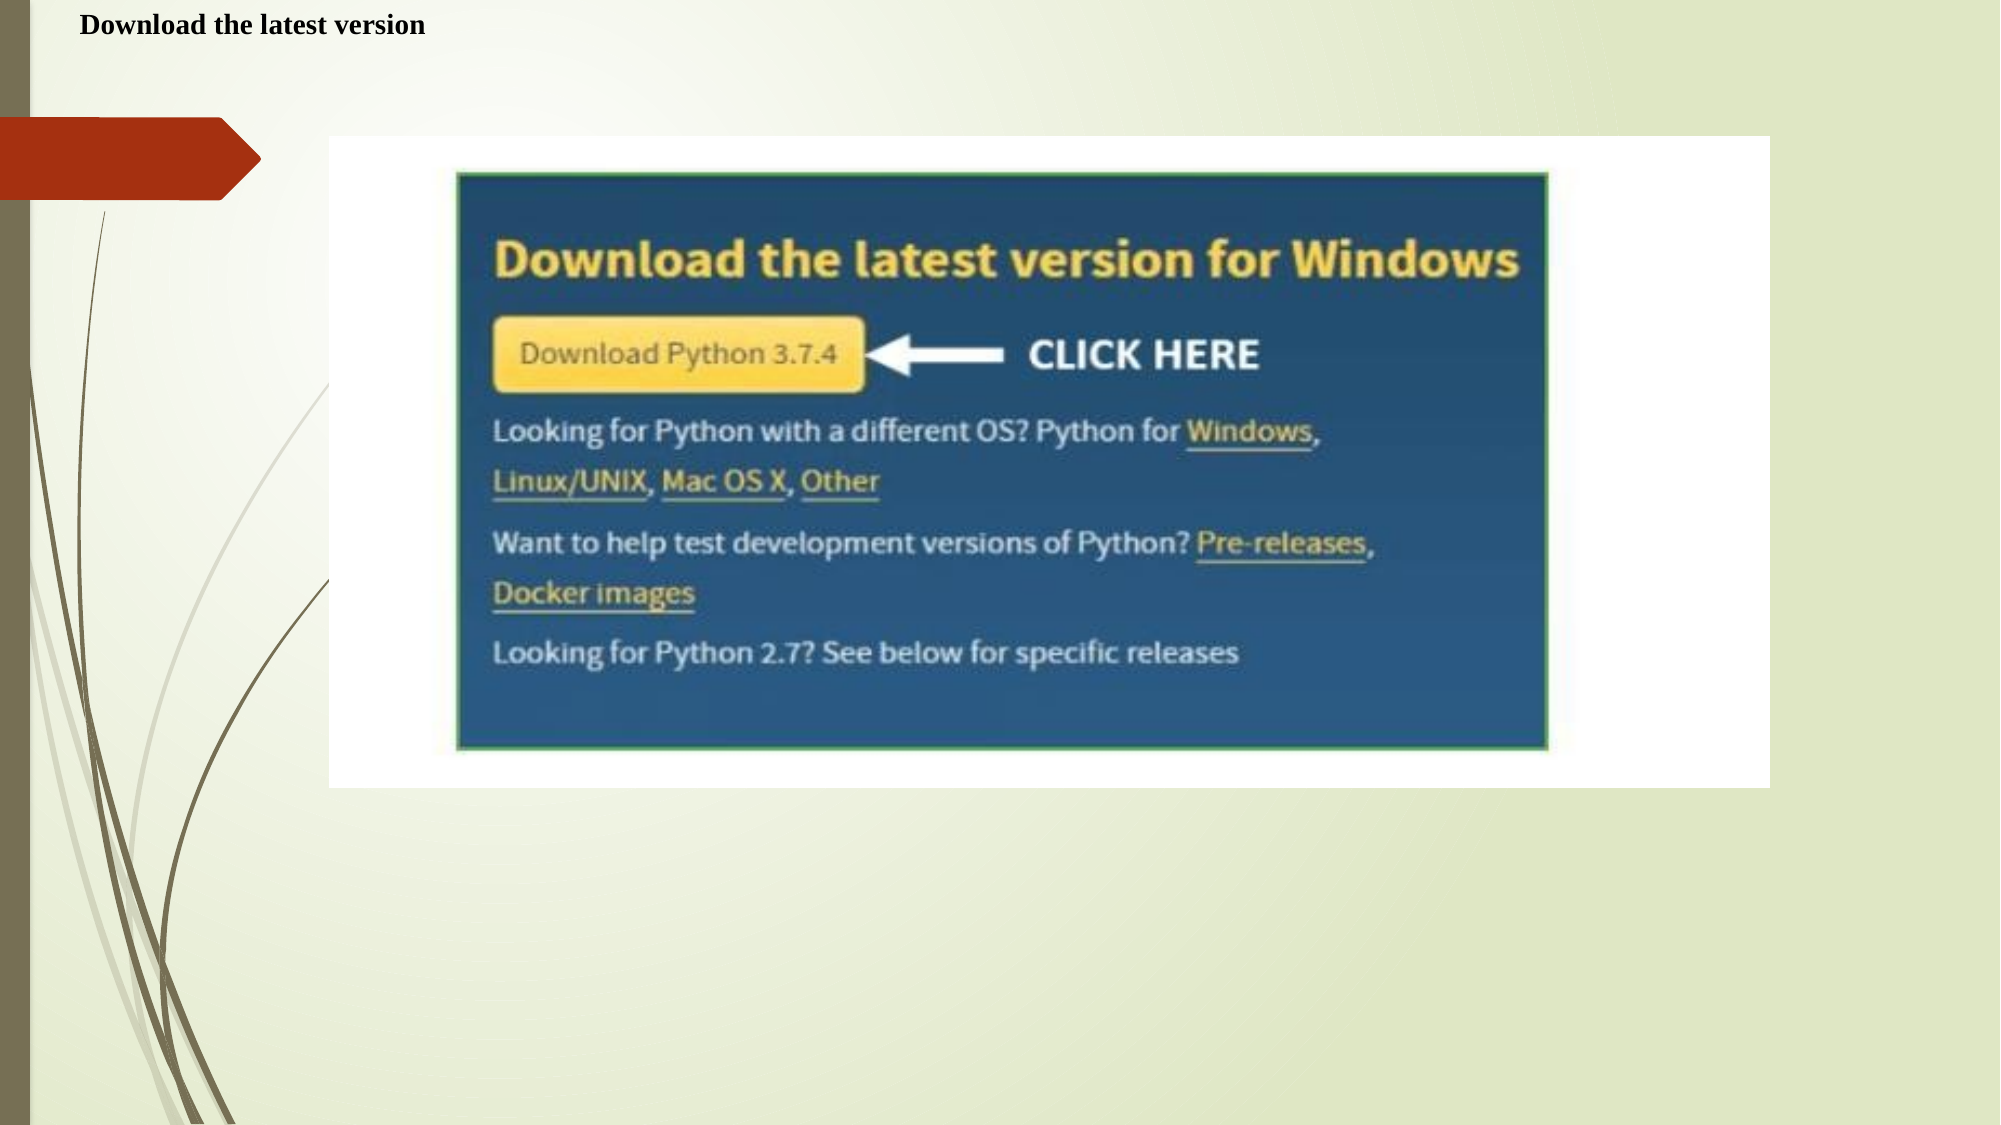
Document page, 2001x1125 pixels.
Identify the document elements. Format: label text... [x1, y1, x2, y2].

text_box Download the latest version [77, 3, 427, 41]
picture [328, 136, 1770, 788]
